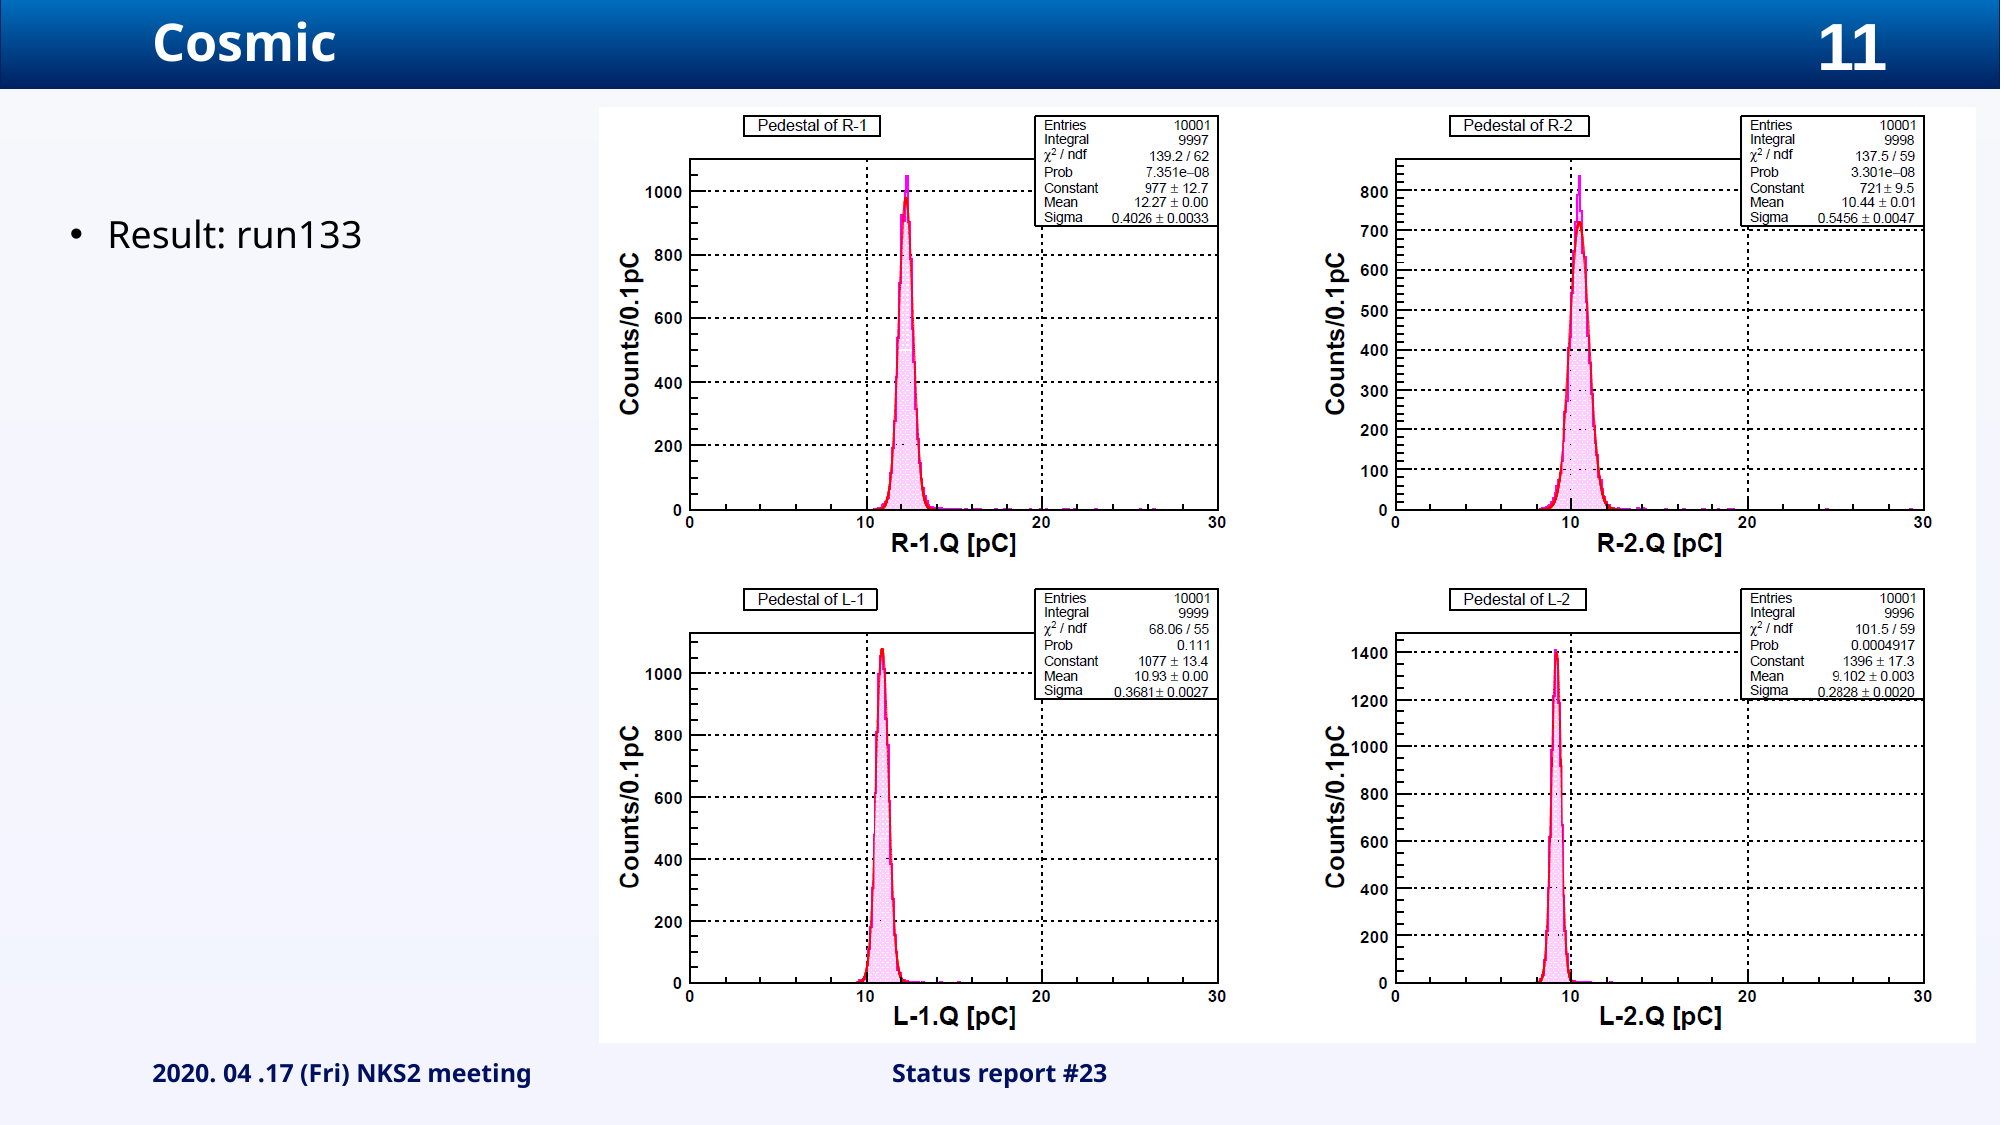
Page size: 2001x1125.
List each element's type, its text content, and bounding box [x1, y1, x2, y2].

slide_number 2020. 04 .17 (Fri) NKS2 meeting [137, 1042, 588, 1103]
picture [599, 107, 1976, 1043]
title Cosmic [137, 0, 1863, 89]
list Result: run133 [55, 208, 599, 1024]
footer Status report #23 [662, 1043, 1338, 1103]
